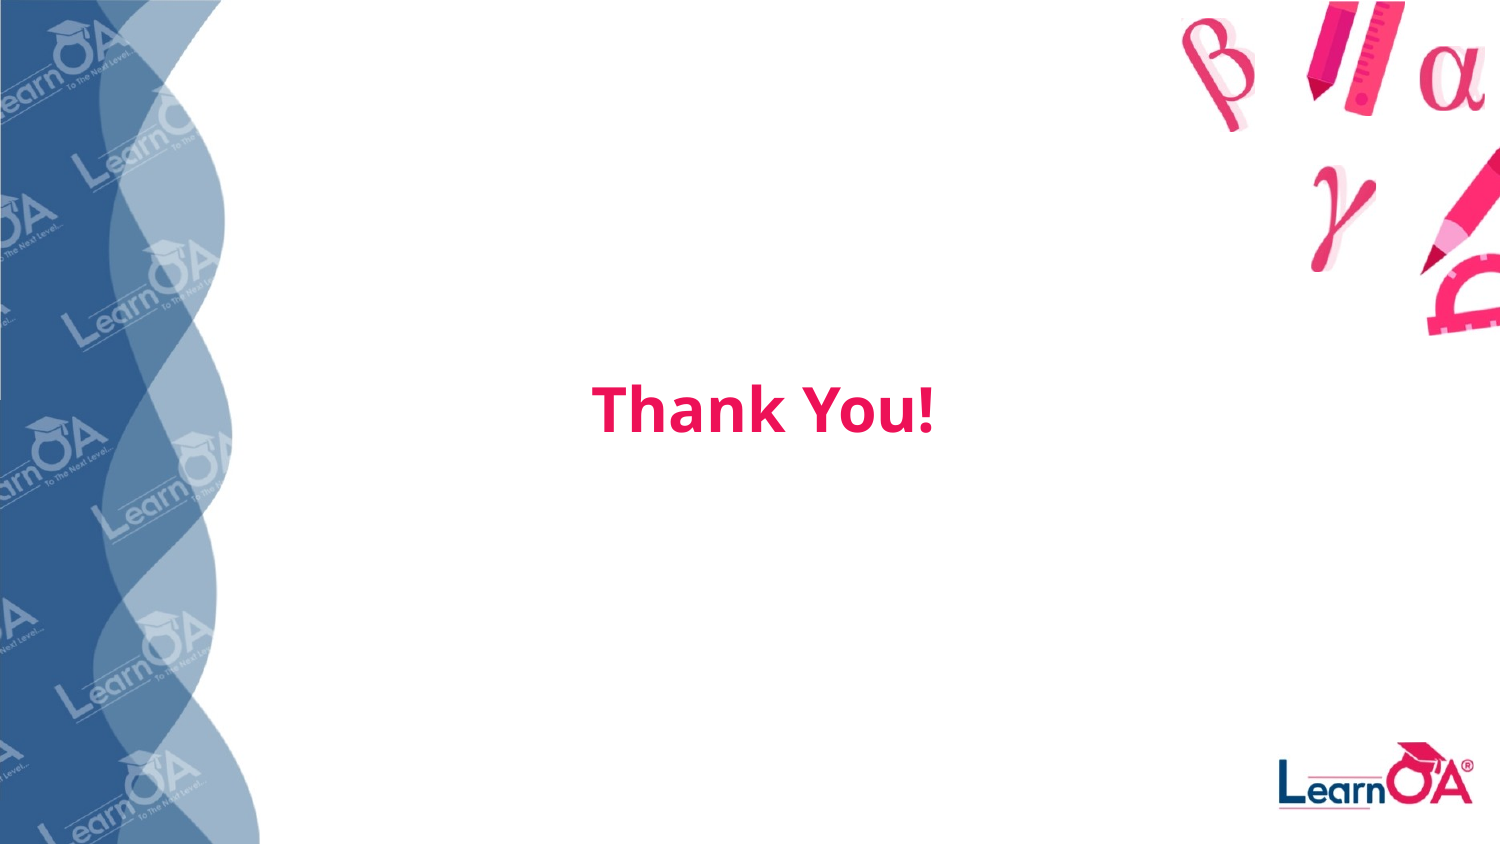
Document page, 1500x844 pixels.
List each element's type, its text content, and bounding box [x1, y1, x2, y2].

picture [1181, 18, 1255, 132]
picture [0, 0, 261, 844]
picture [1306, 1, 1405, 116]
picture [1310, 165, 1377, 272]
picture [1419, 46, 1485, 111]
picture [1277, 742, 1474, 811]
picture [1419, 146, 1500, 336]
title Thank You! [576, 355, 990, 450]
